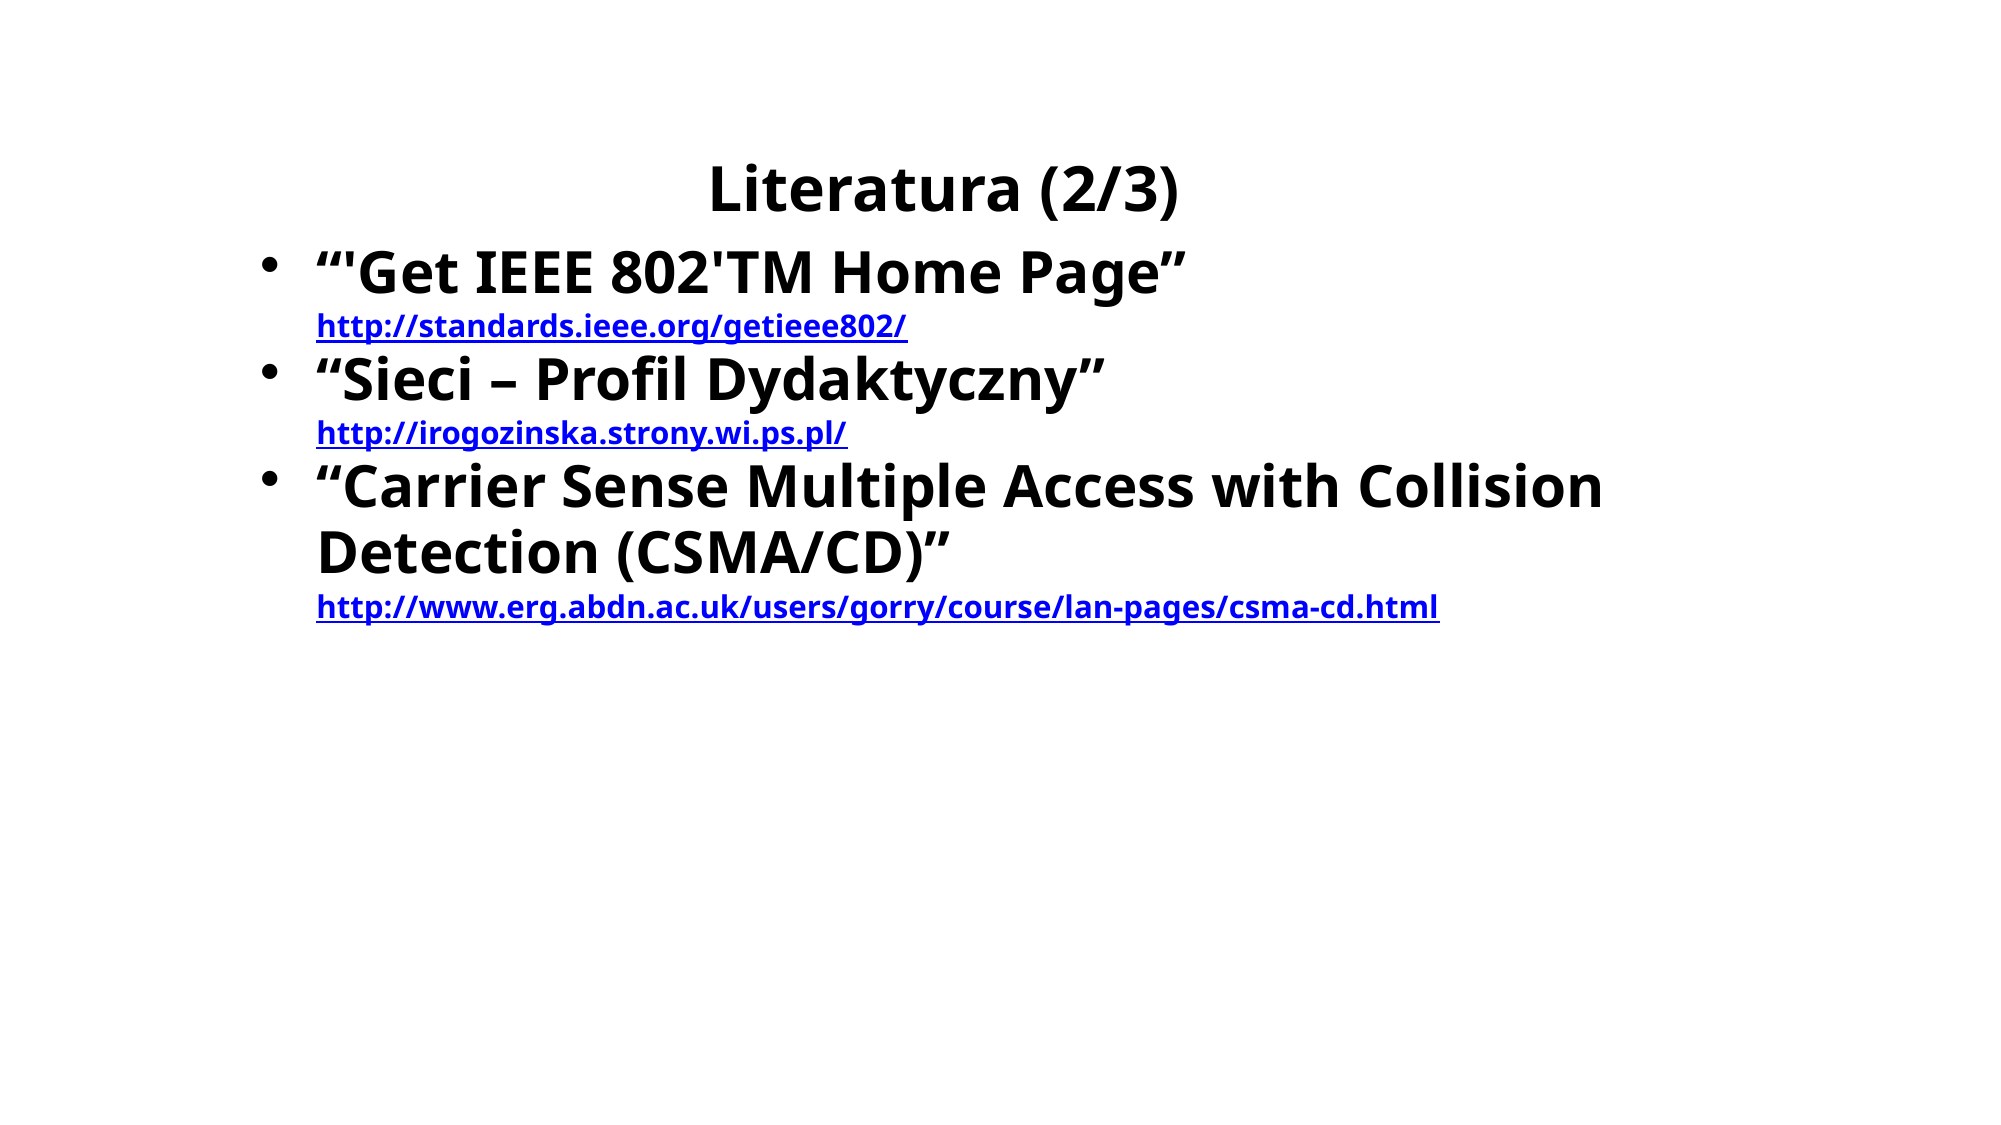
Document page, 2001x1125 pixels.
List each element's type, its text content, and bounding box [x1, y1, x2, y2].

text_box “'Get IEEE 802'TM Home Page” http://standards.ieee.org/getieee802/ “Sieci – Profil Dydaktyczny” http://irogozinska.strony.wi.ps.pl/ “Carrier Sense Multiple Access with Collision Detection (CSMA/CD)” http://www.erg.abdn.ac.uk/users/gorry/course/lan-pages/csma-cd.html [241, 239, 1743, 628]
title Literatura (2/3) [331, 27, 1557, 226]
